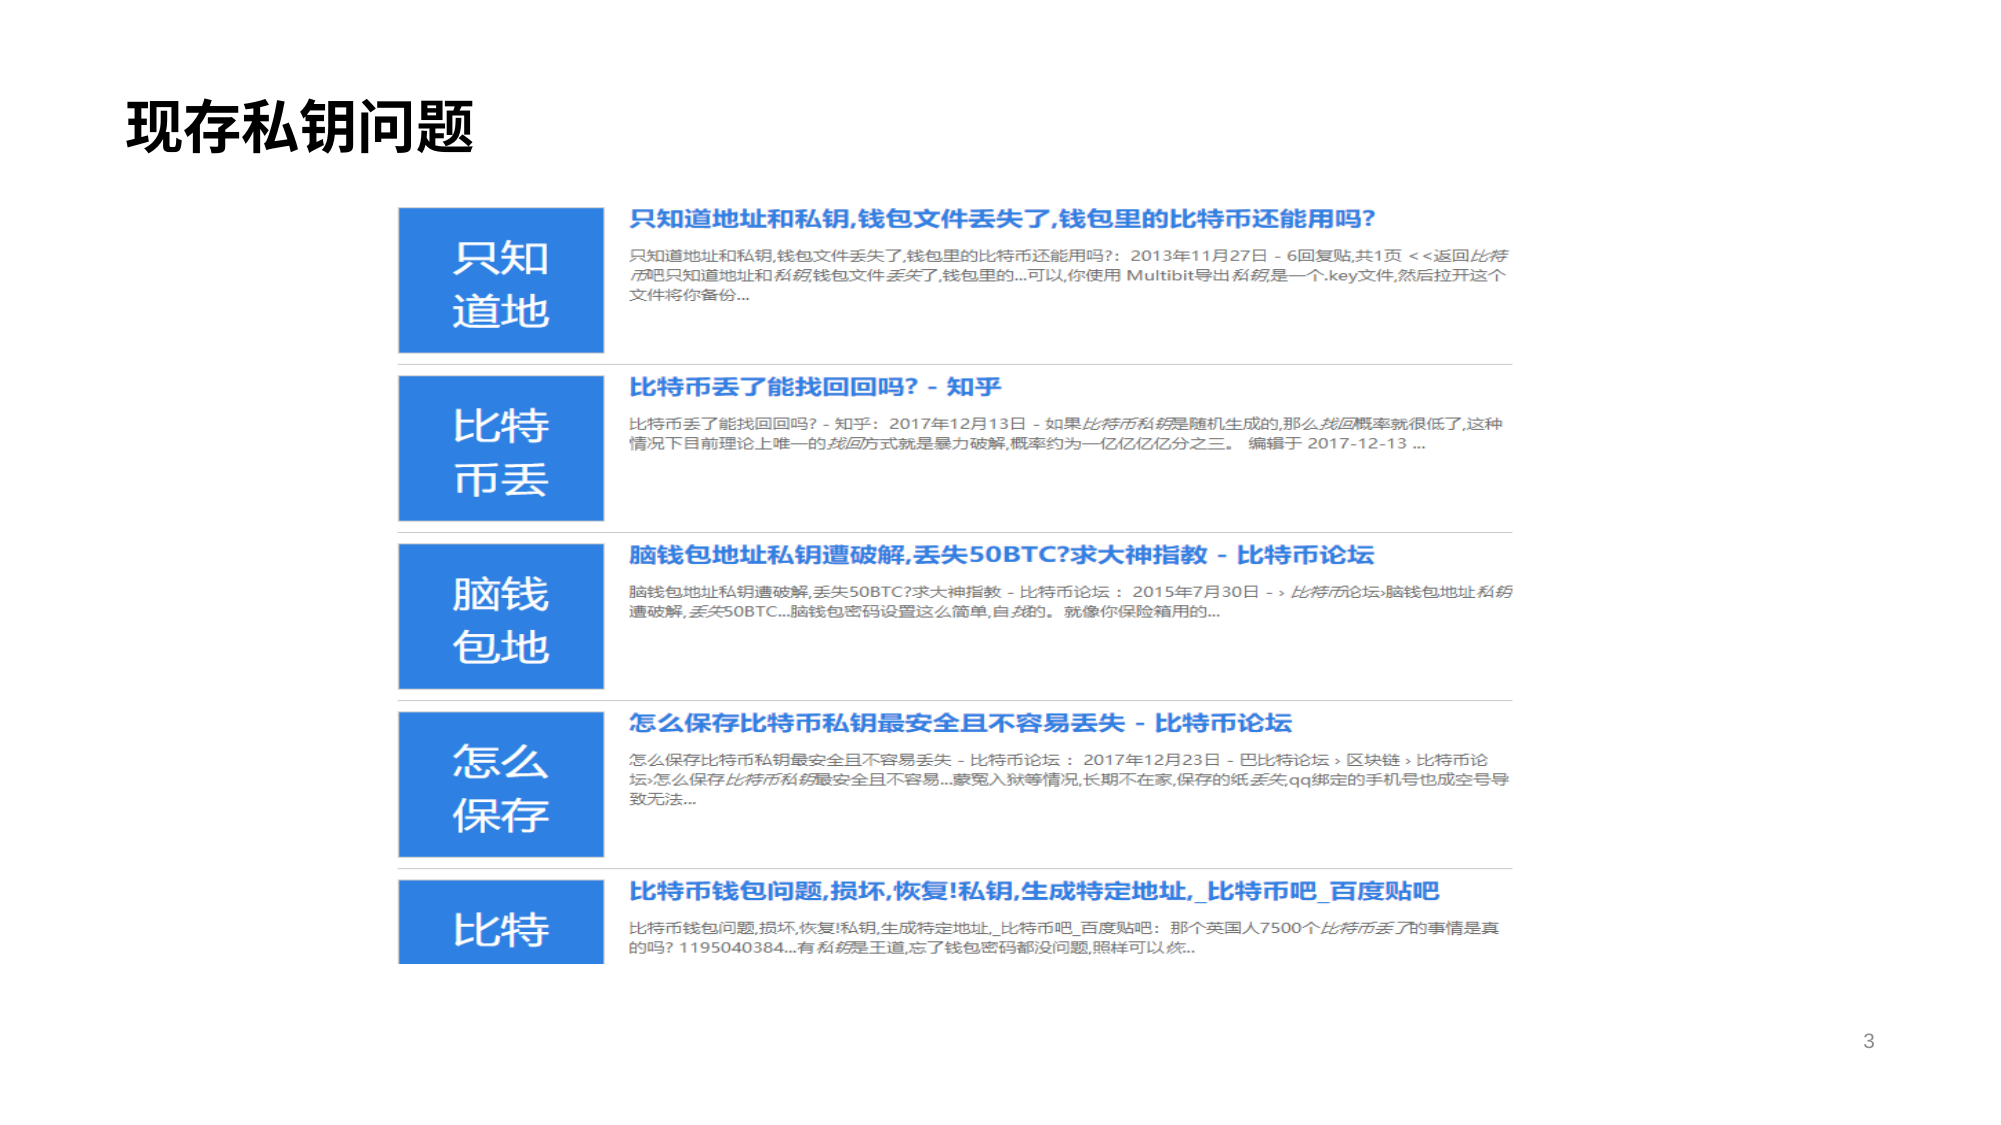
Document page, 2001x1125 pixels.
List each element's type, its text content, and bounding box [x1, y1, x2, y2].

slide_number 3 [1412, 1023, 1890, 1058]
title 现存私钥问题 [109, 0, 1890, 169]
picture [387, 200, 1532, 964]
